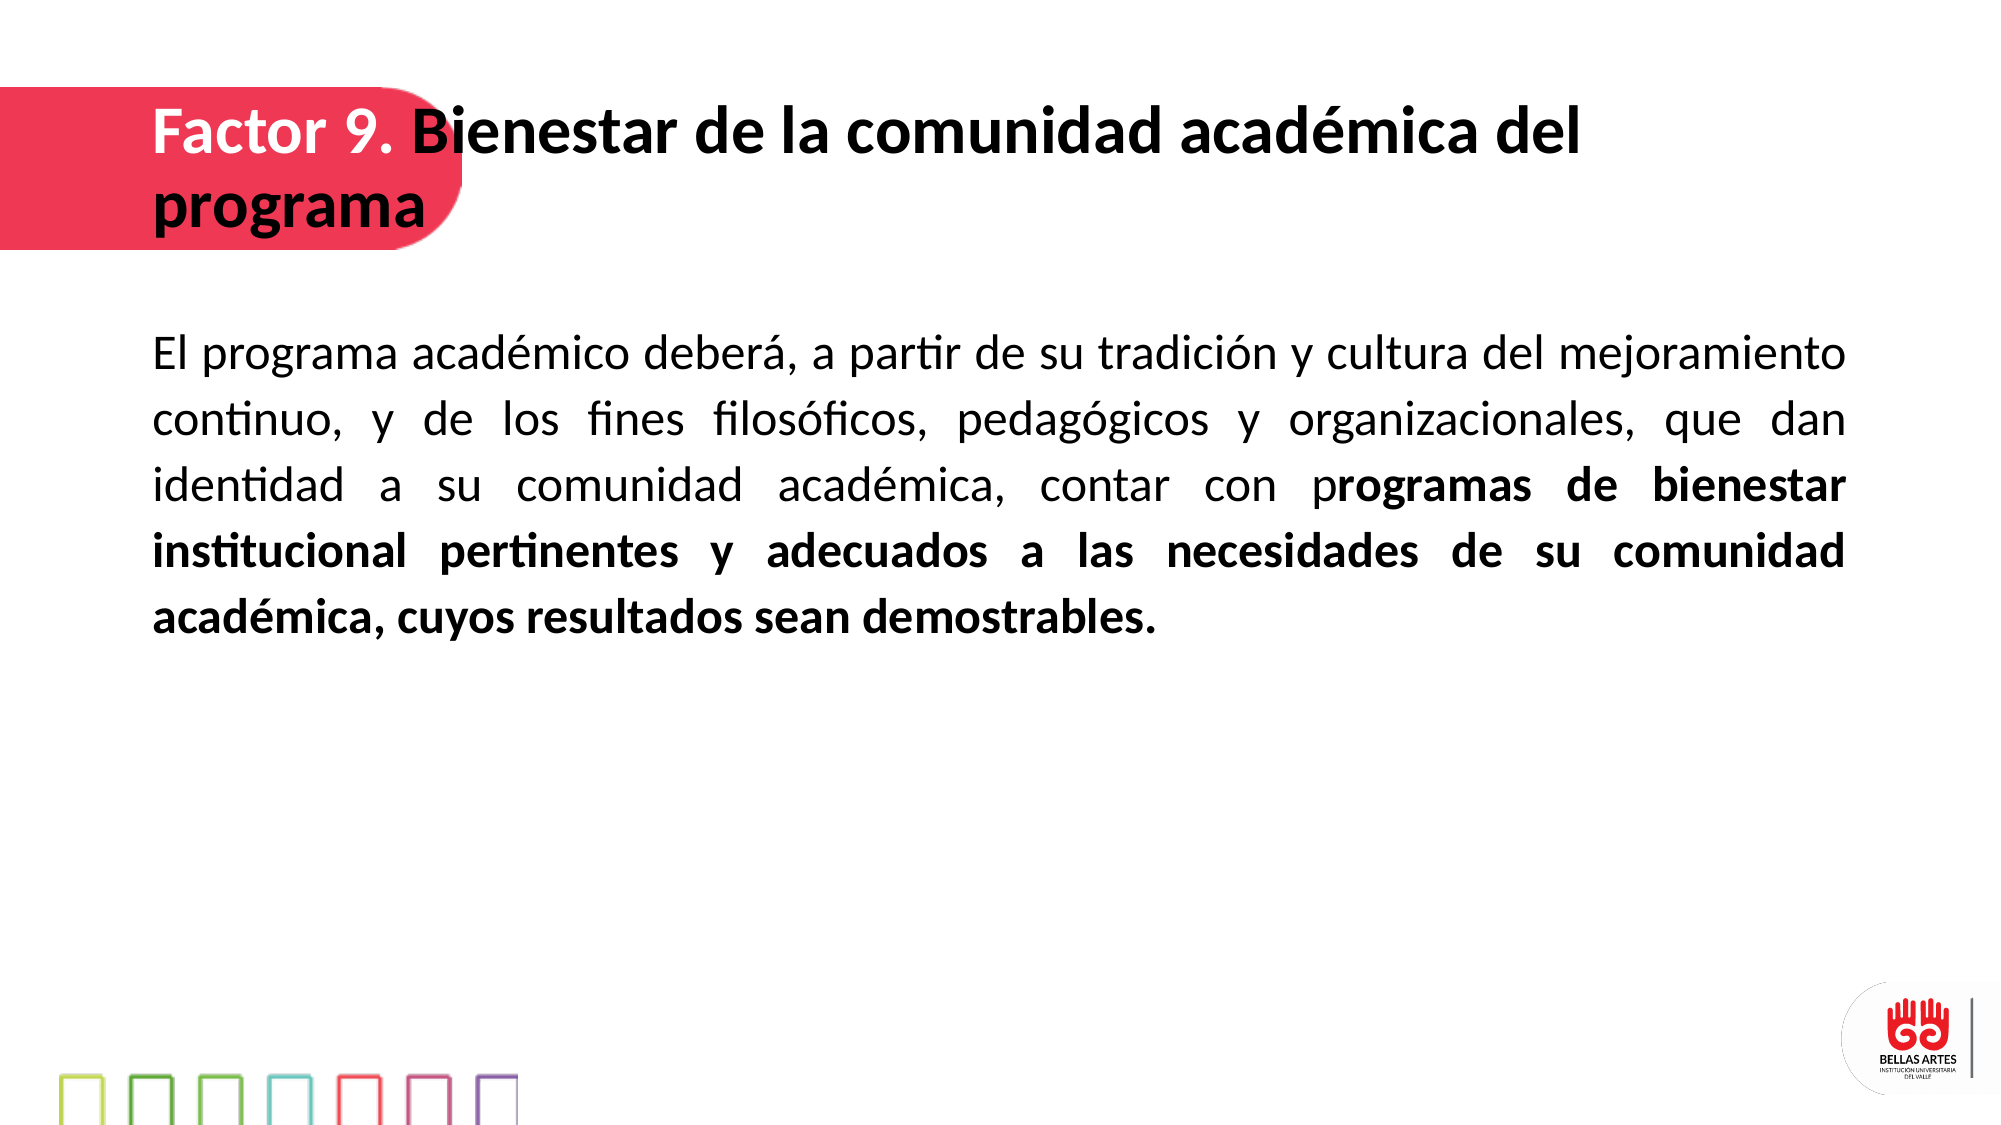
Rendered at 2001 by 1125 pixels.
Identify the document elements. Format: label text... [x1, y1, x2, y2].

title Factor 9. Bienestar de la comunidad académica del programa [464, 87, 1863, 250]
picture [1840, 982, 2000, 1095]
list El programa académico deberá, a partir de su tradición y cultura del mejoramiento continuo, y de los fines filosóficos, pedagógicos y organizacionales, que dan identidad a su comunidad académica, contar con programas de bienestar institucional pertinentes y adecuados a las necesidades de su comunidad académica, cuyos resultados sean demostrables. [137, 306, 1863, 992]
picture [59, 1060, 519, 1125]
picture [0, 87, 462, 251]
